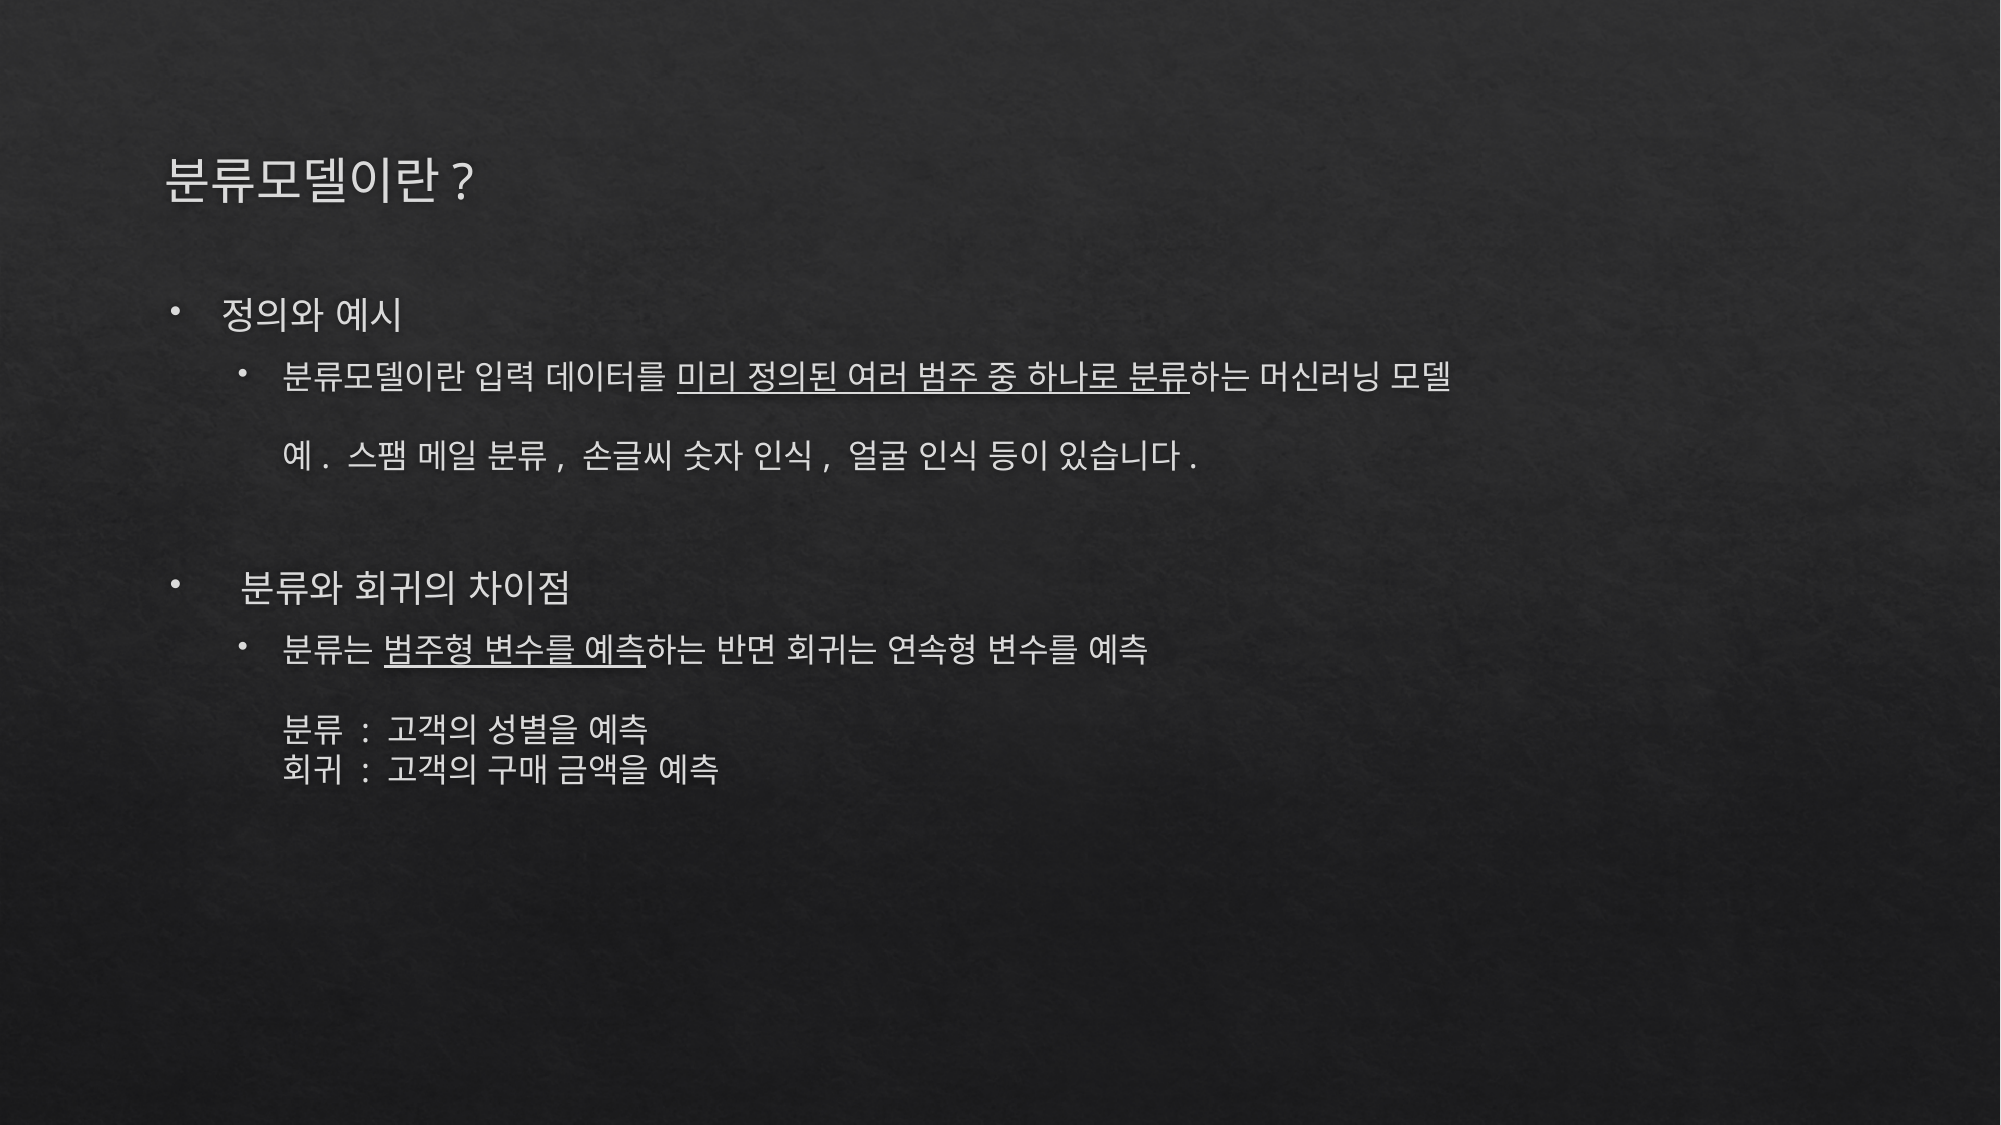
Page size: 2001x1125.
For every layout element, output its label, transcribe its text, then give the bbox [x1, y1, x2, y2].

title 분류모델이란? [149, 99, 1849, 260]
list 정의와 예시 분류모델이란 입력 데이터를 미리 정의된 여러 범주 중 하나로 분류하는 머신러닝 모델 예. 스팸 메일 분류, 손글씨 숫자 인식, 얼굴 인식 등이 있습니다. 분류와 회귀의 차이점 분류는 범주형 변수를 예측하는 반면 회귀는 연속형 변수를 예측 분류 : 고객의 성별을 예측 회귀 : 고객의 구매 금액을 예측 [149, 284, 1849, 950]
